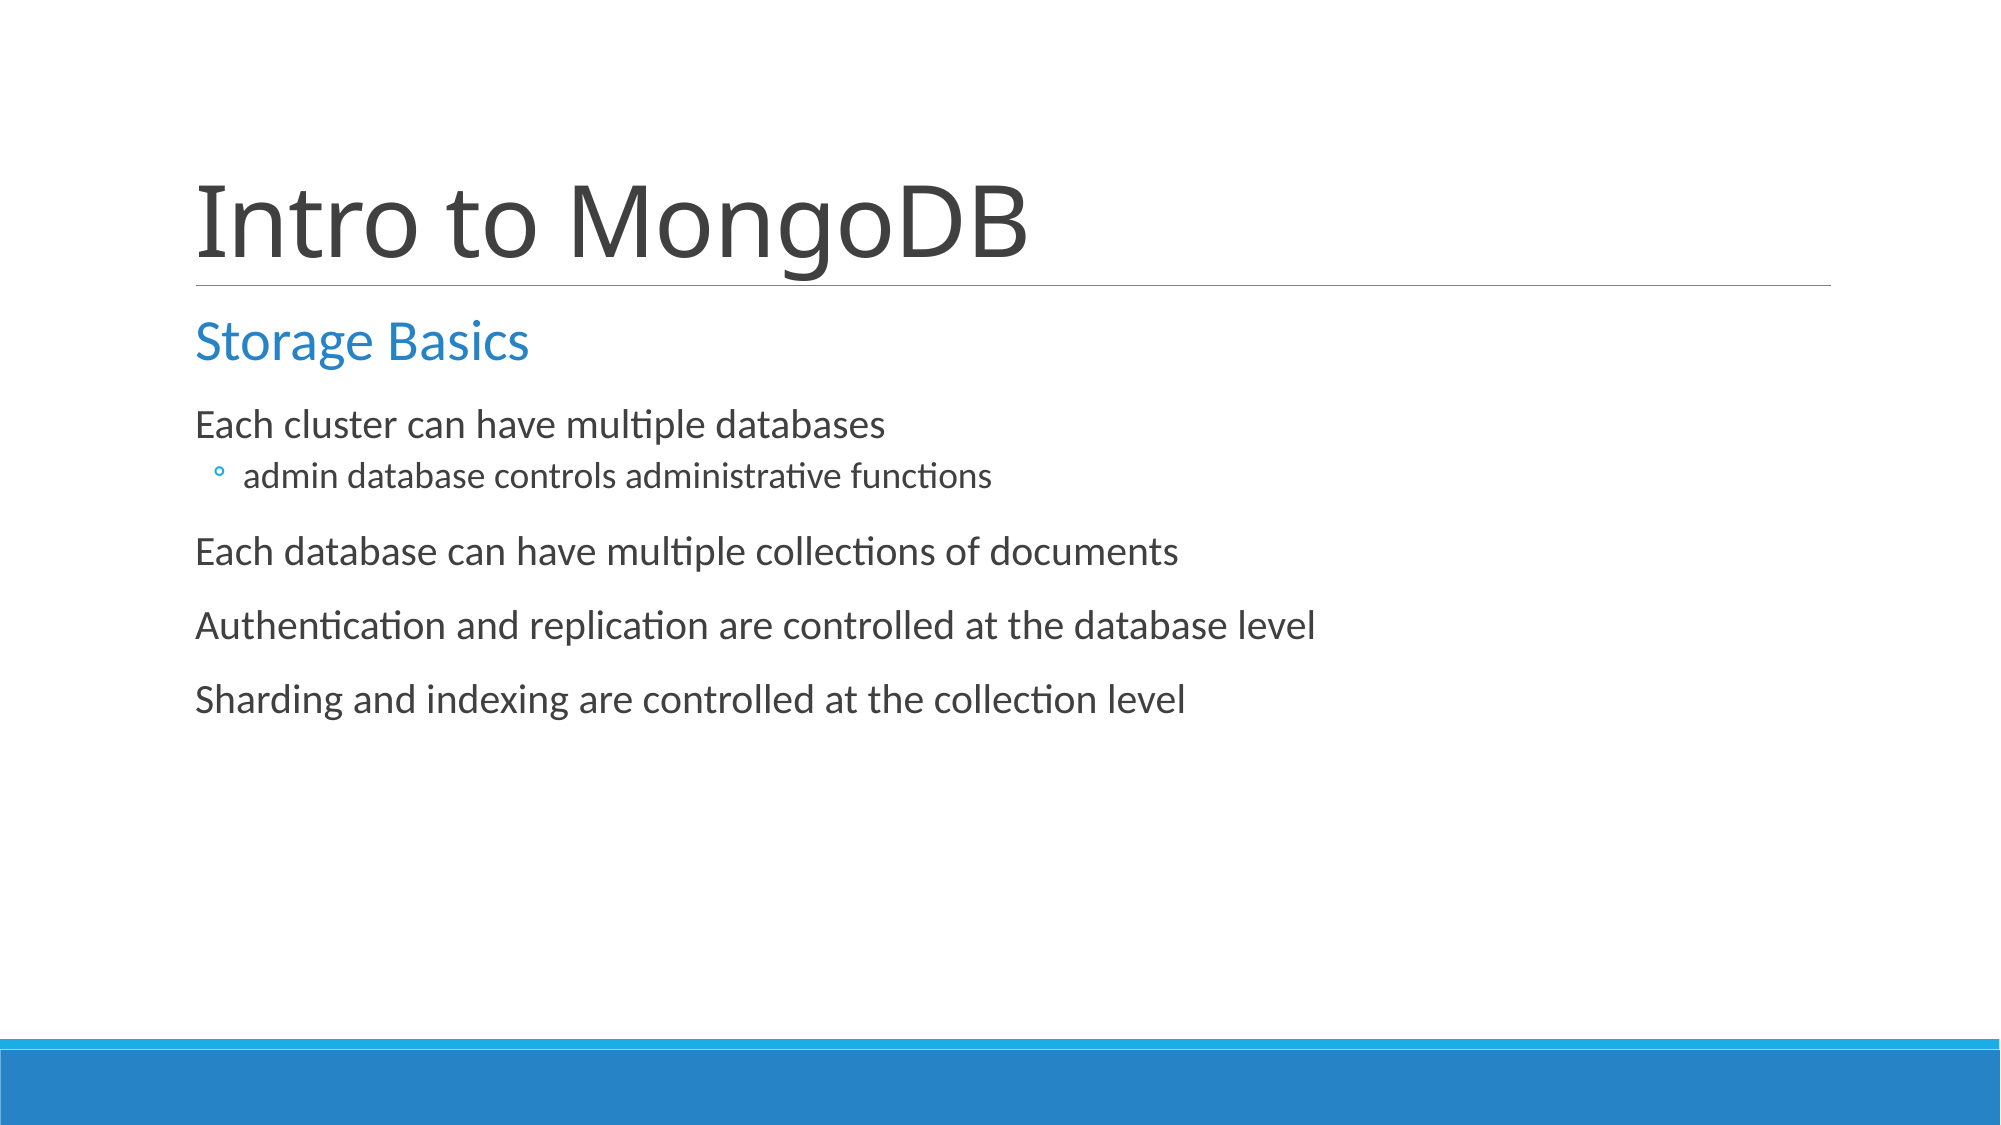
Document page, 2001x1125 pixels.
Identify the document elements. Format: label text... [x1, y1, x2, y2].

list Storage Basics Each cluster can have multiple databases admin database controls administrative functions Each database can have multiple collections of documents Authentication and replication are controlled at the database level Sharding and indexing are controlled at the collection level [180, 302, 1830, 963]
title Intro to MongoDB [180, 47, 1830, 285]
